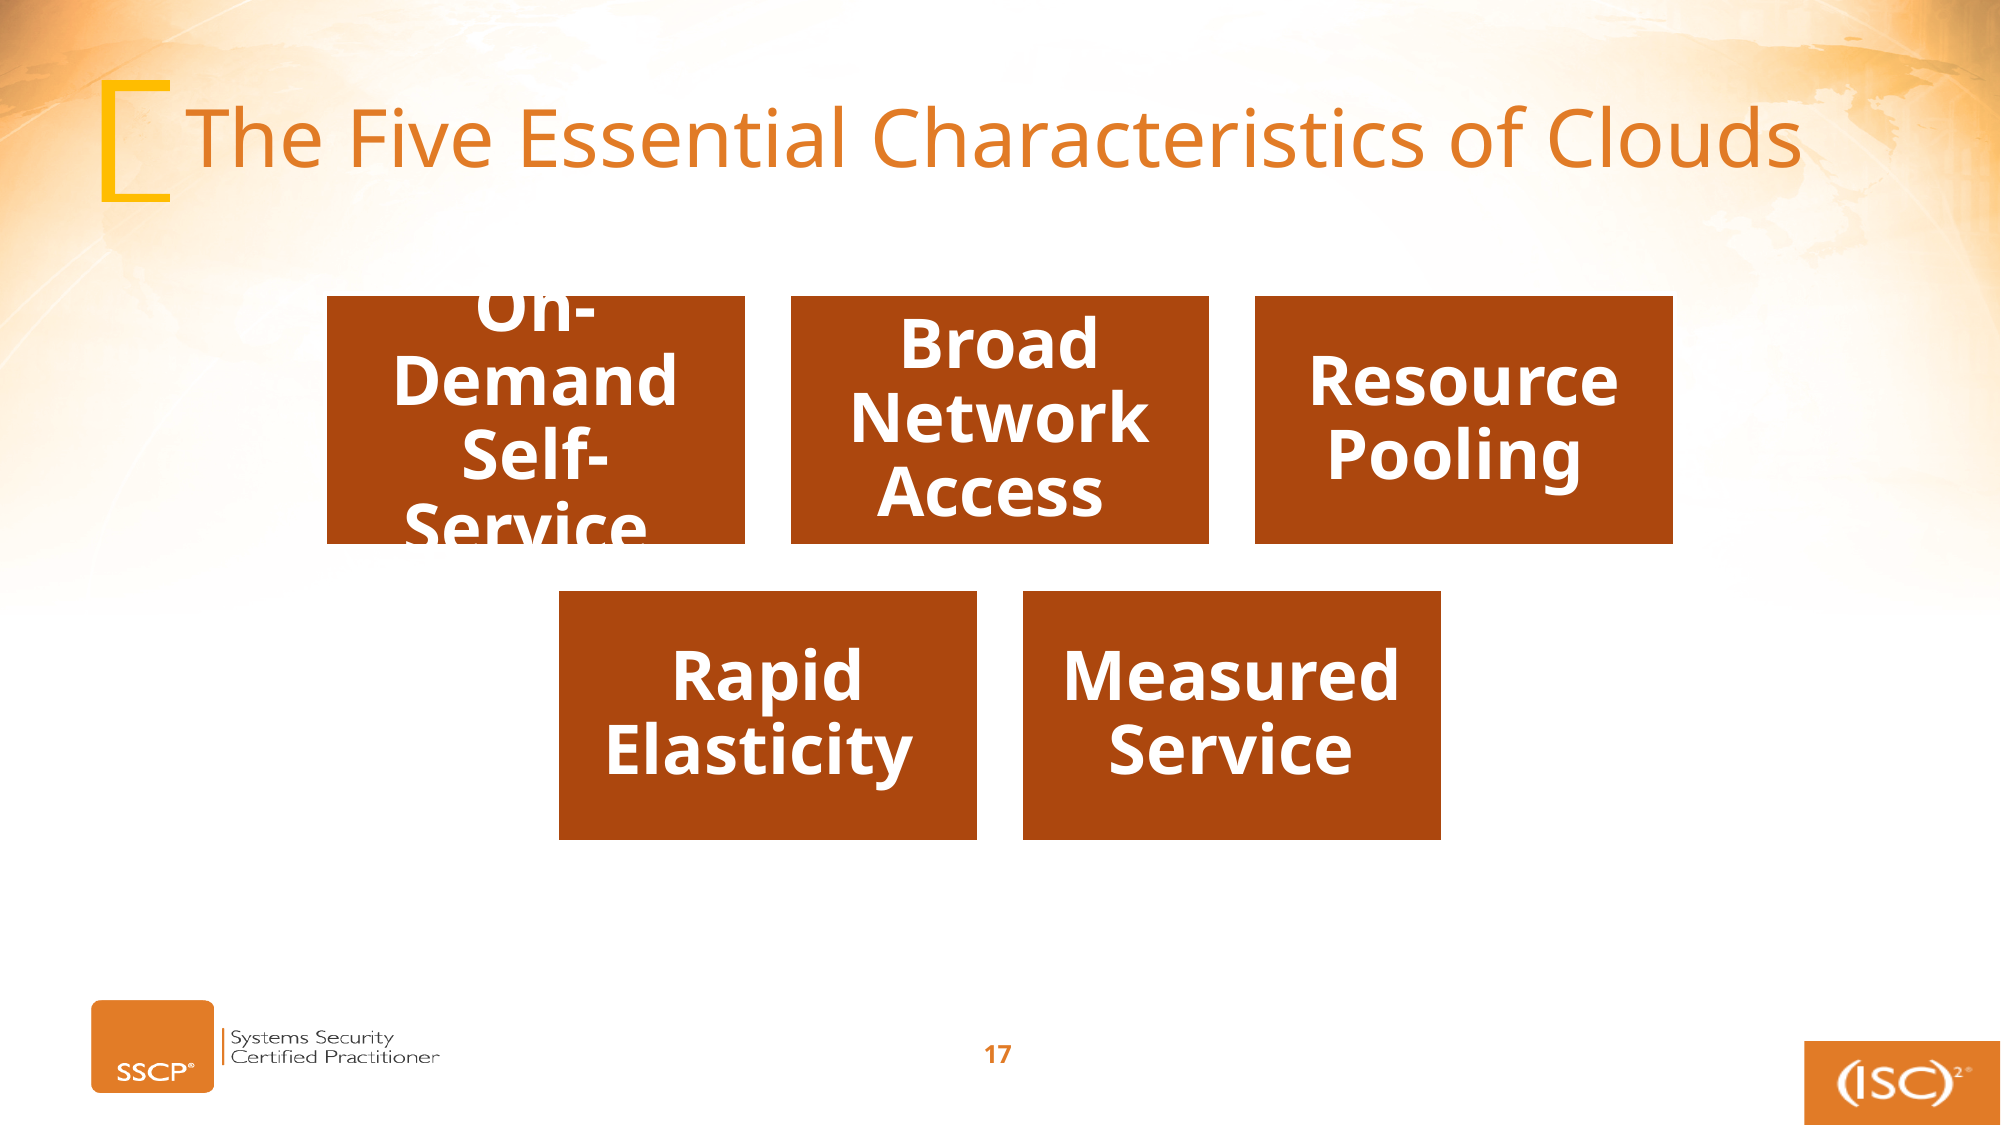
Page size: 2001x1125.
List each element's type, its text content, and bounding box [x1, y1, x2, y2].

picture [80, 993, 556, 1100]
title The Five Essential Characteristics of Clouds [170, 75, 1924, 213]
picture [0, 0, 2000, 615]
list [324, 216, 1676, 919]
